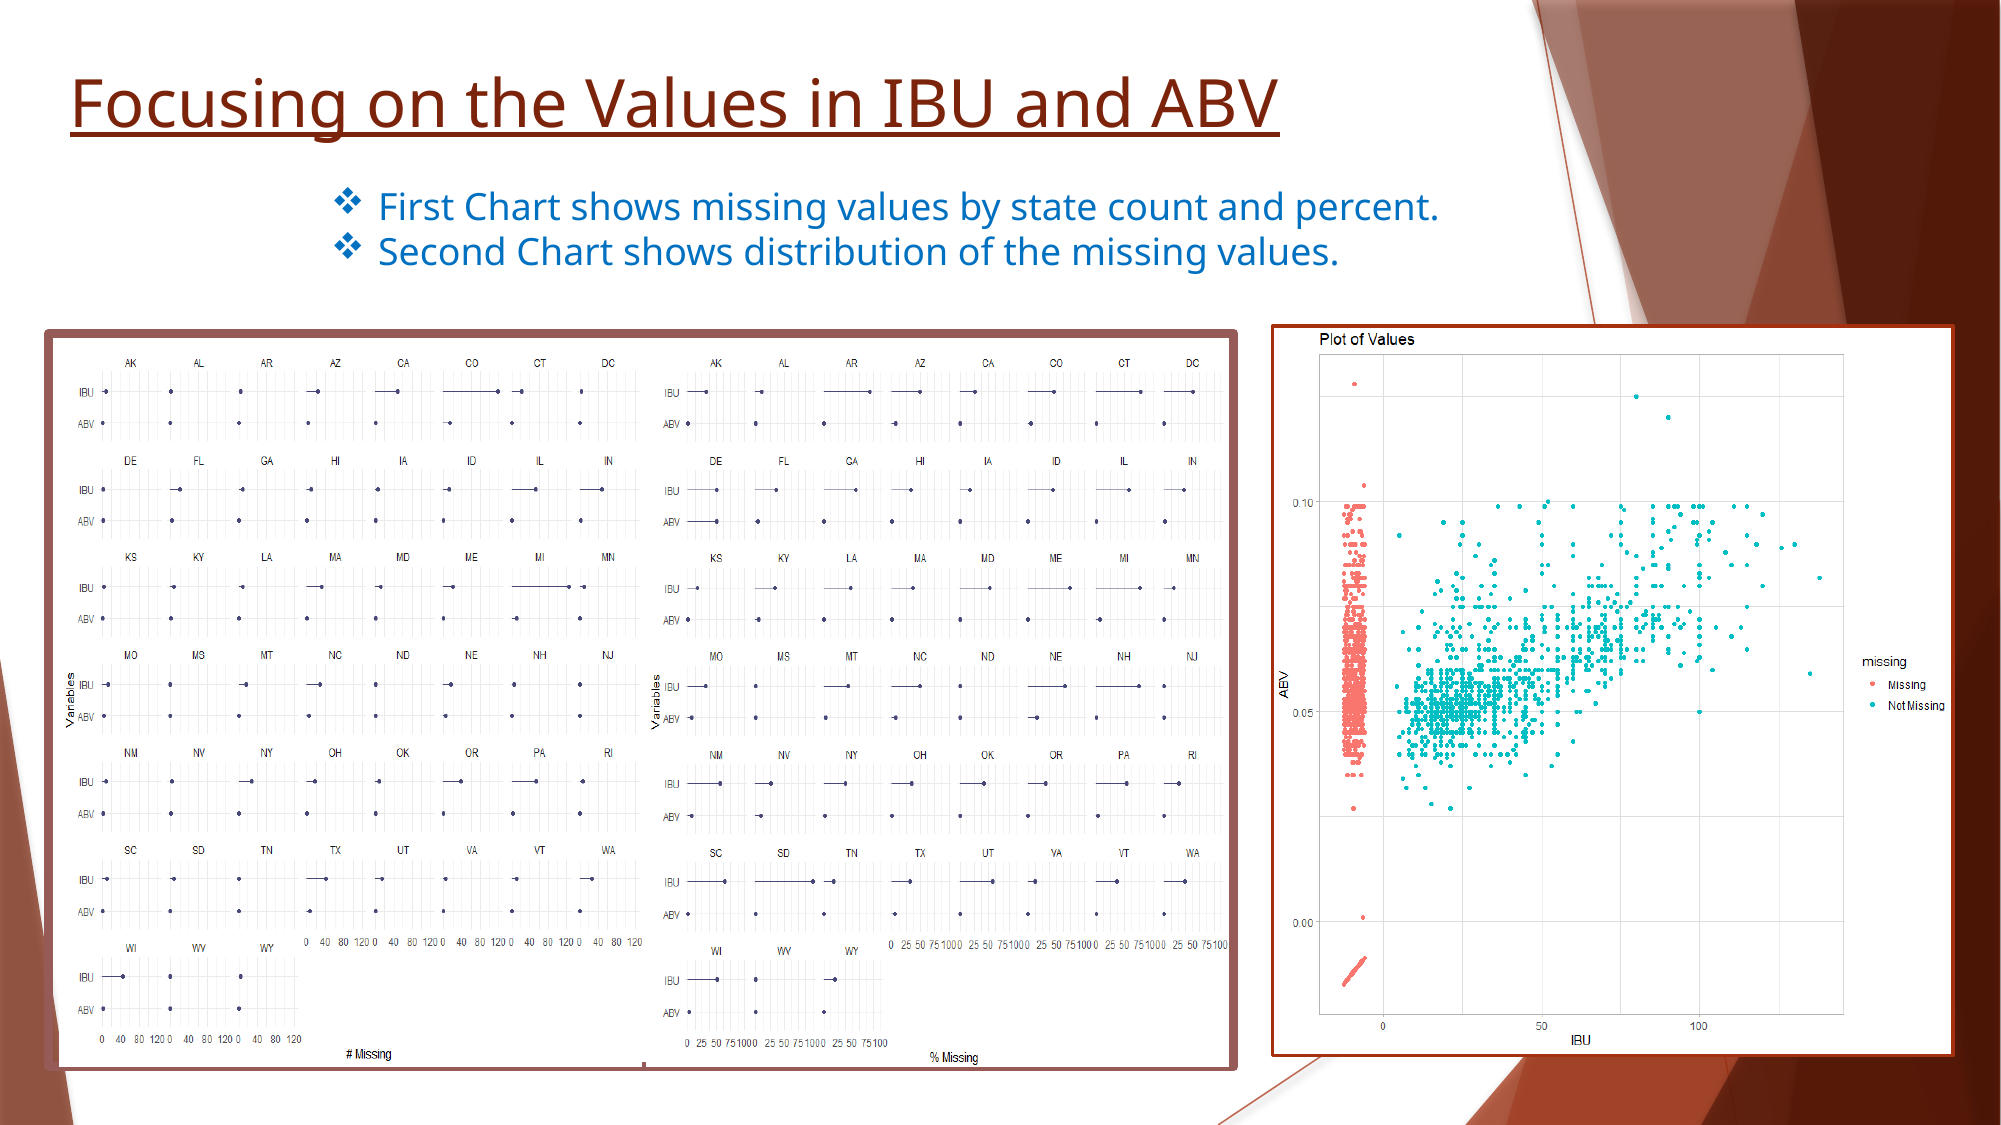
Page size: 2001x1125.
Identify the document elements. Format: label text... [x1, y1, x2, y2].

text_box [44, 329, 1238, 1071]
title Focusing on the Values in IBU and ABV [55, 53, 1466, 270]
picture [1273, 327, 1952, 1055]
picture [646, 344, 1229, 1068]
picture [58, 344, 642, 1068]
text_box First Chart shows missing values by state count and percent. Second Chart shows distribution of the missing values. [316, 175, 1466, 281]
